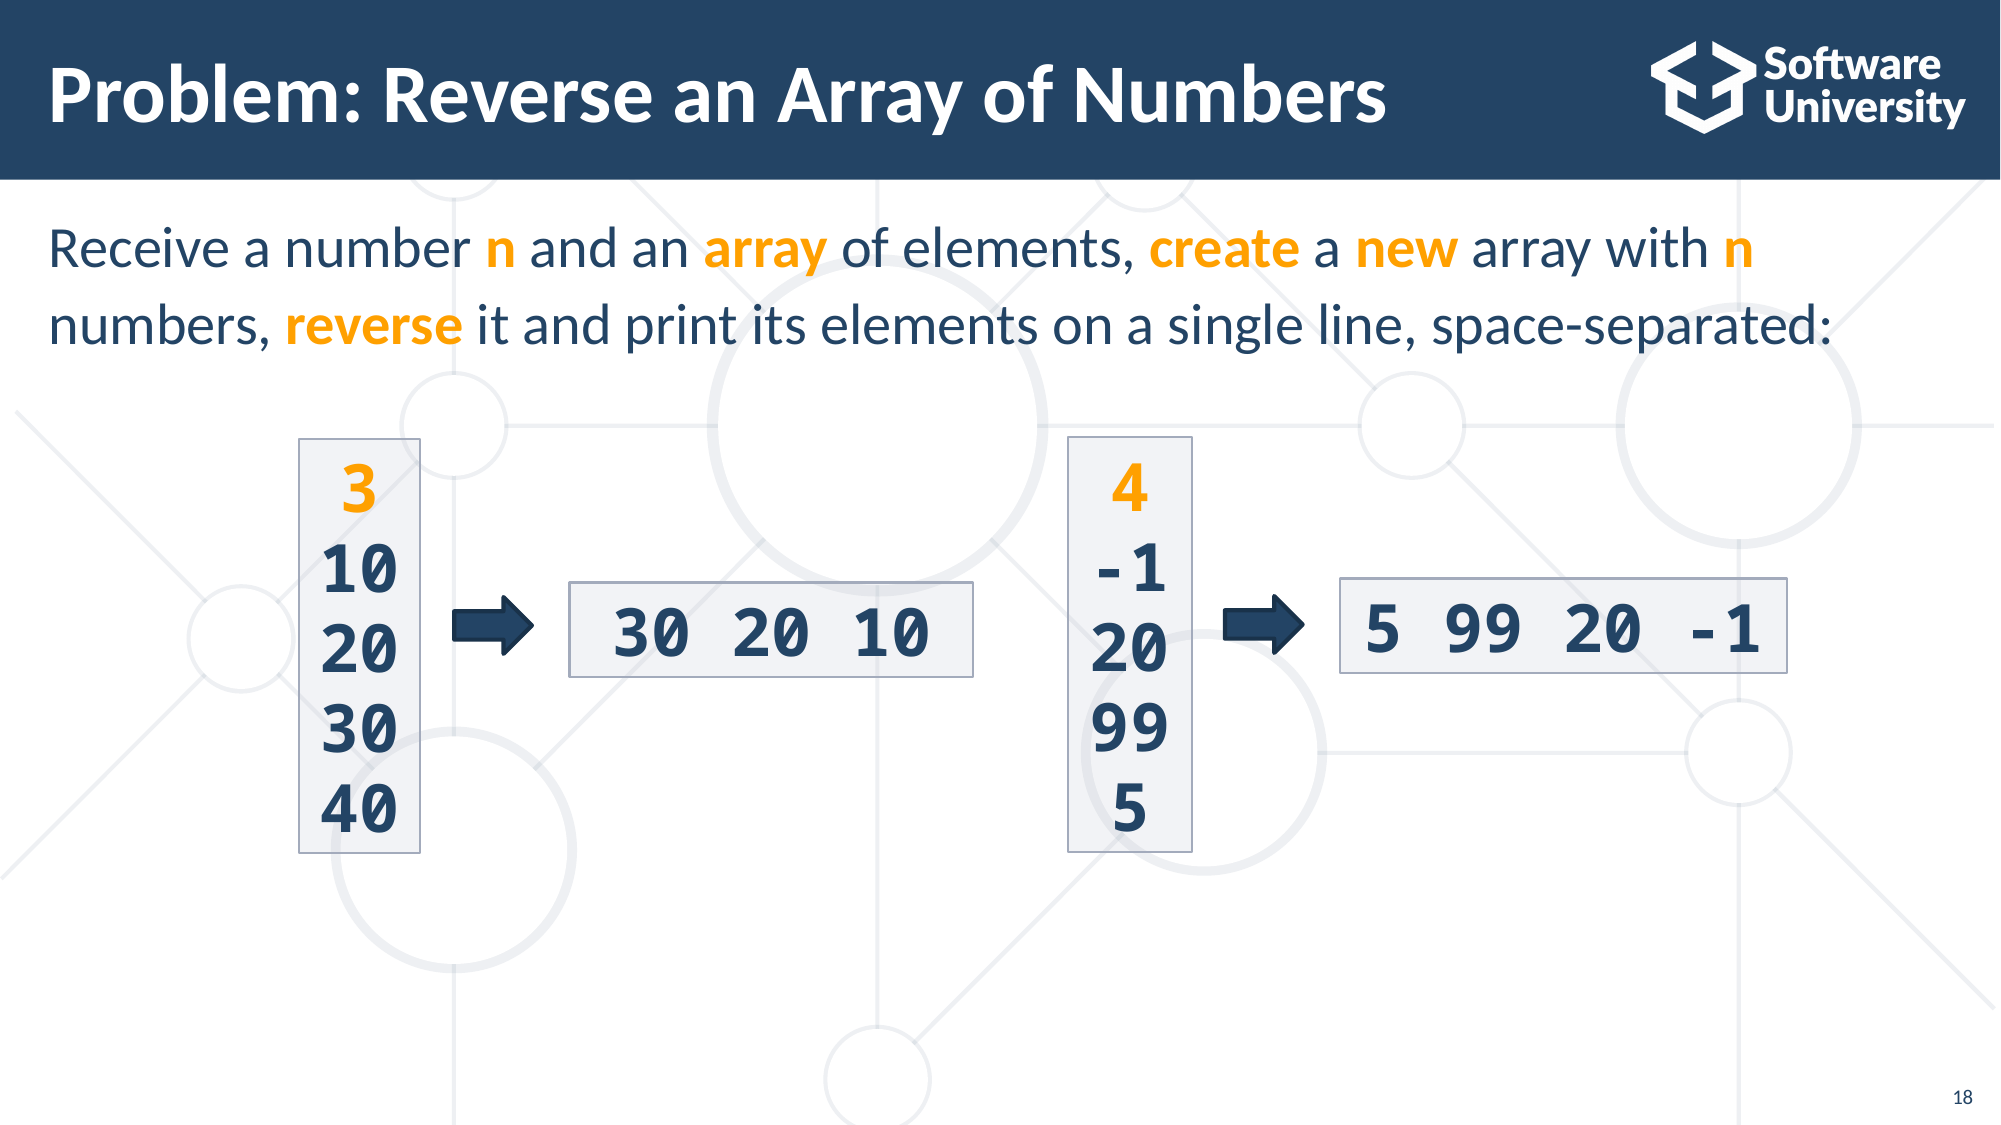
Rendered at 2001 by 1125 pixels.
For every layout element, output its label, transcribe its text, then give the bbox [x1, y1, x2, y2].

text_box 4 -1 20 99 5 [1067, 437, 1193, 852]
text_box 30 20 10 [569, 582, 974, 678]
picture [1651, 41, 1966, 134]
slide_number 18 [1927, 1067, 1989, 1117]
text_box [1222, 594, 1305, 655]
list Receive a number n and an array of elements, create a new array with n numbers, reverse it and print its elements on a single line, space-separated: [31, 196, 1970, 1104]
text_box [452, 595, 535, 656]
title Problem: Reverse an Array of Numbers [31, 16, 1625, 162]
text_box 5 99 20 -1 [1340, 578, 1788, 674]
text_box 3 10 20 30 40 [299, 438, 420, 854]
